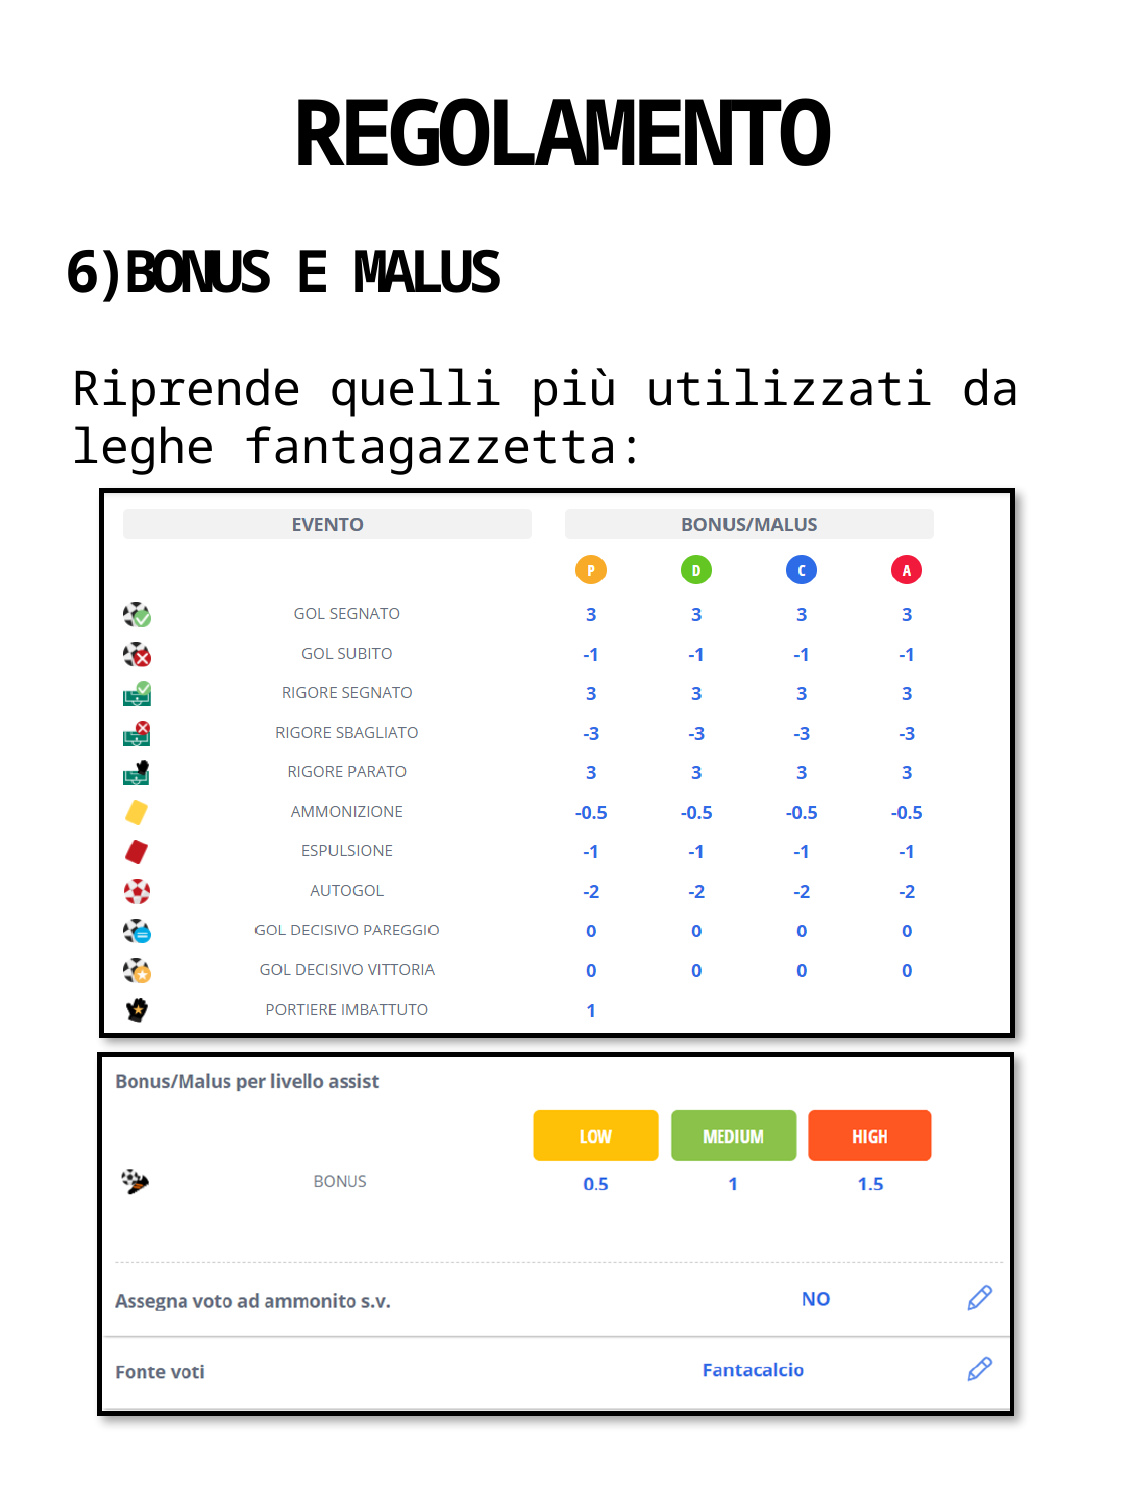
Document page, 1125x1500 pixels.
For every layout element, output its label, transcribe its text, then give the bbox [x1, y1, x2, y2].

picture [103, 492, 1011, 1034]
text_box REGOLAMENTO [56, 3, 1069, 254]
text_box 6)BONUS E MALUS [50, 206, 1064, 332]
picture [101, 1056, 1010, 1412]
list Riprende quelli più utilizzati da leghe fantagazzetta: [56, 350, 1069, 502]
